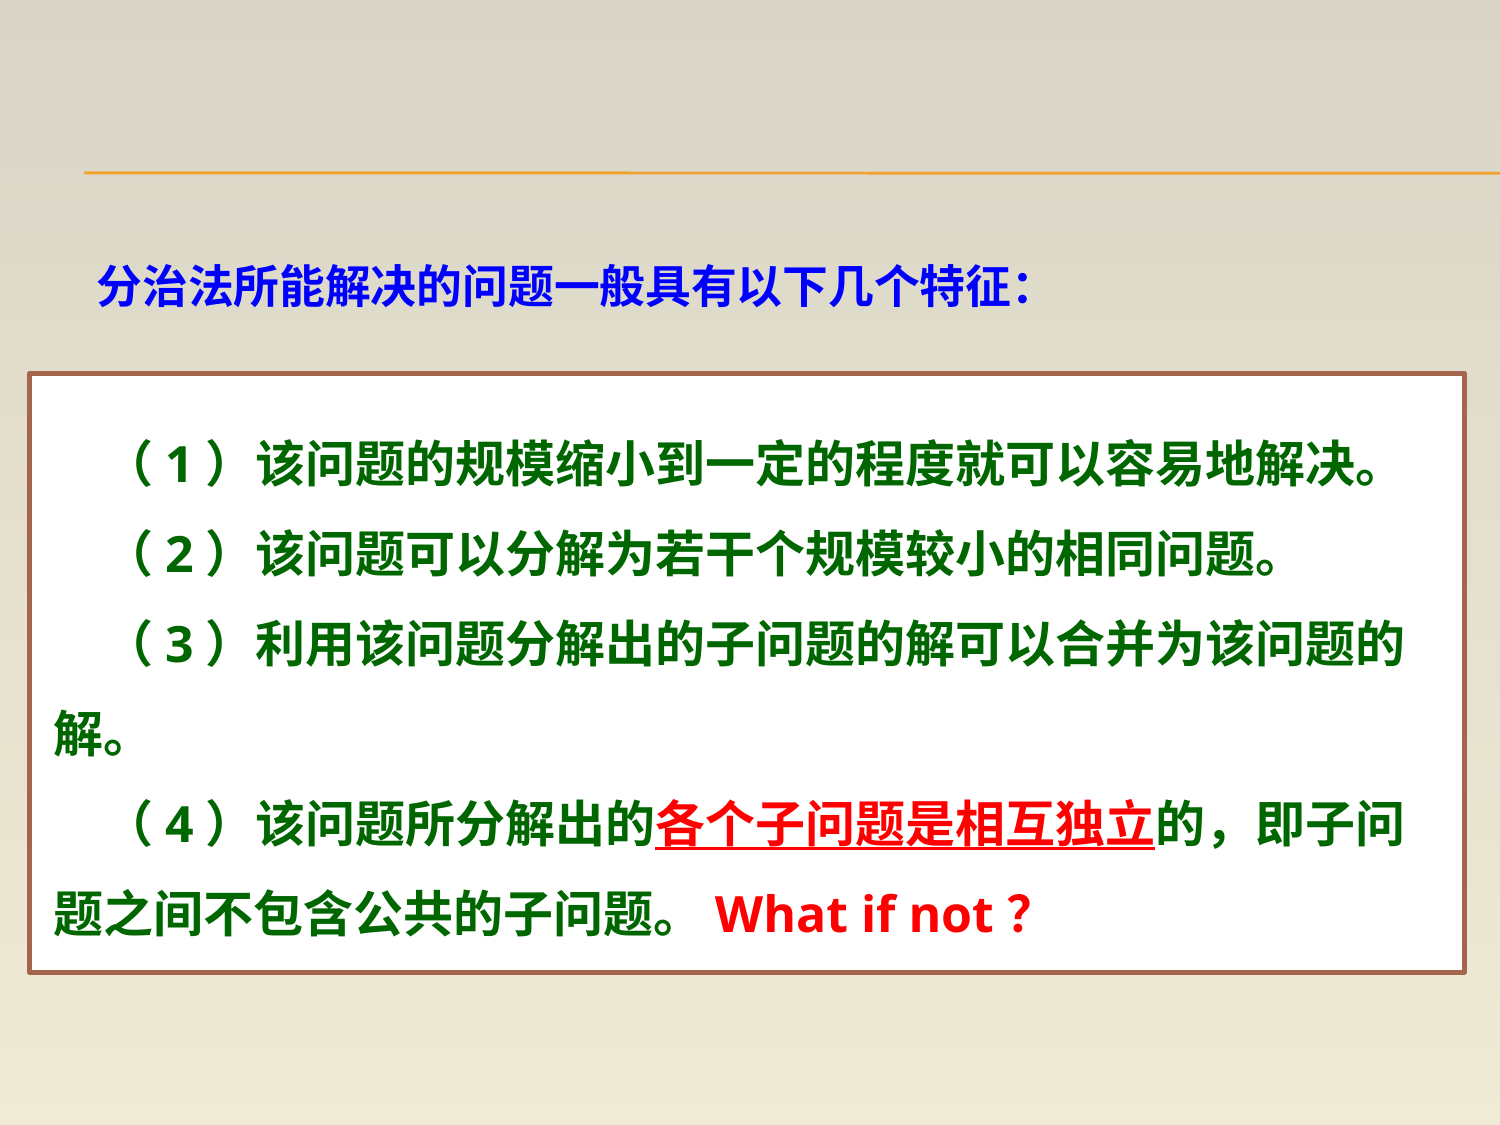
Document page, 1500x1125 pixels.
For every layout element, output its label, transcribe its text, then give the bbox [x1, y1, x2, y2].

text_box 分治法所能解决的问题一般具有以下几个特征： [81, 222, 1370, 320]
text_box （1）该问题的规模缩小到一定的程度就可以容易地解决。 （2）该问题可以分解为若干个规模较小的相同问题。 （3）利用该问题分解出的子问题的解可以合并为该问题的解。 （4）该问题所分解出的各个子问题是相互独立的，即子问题之间不包含公共的子问题。What if not？ [27, 371, 1467, 975]
